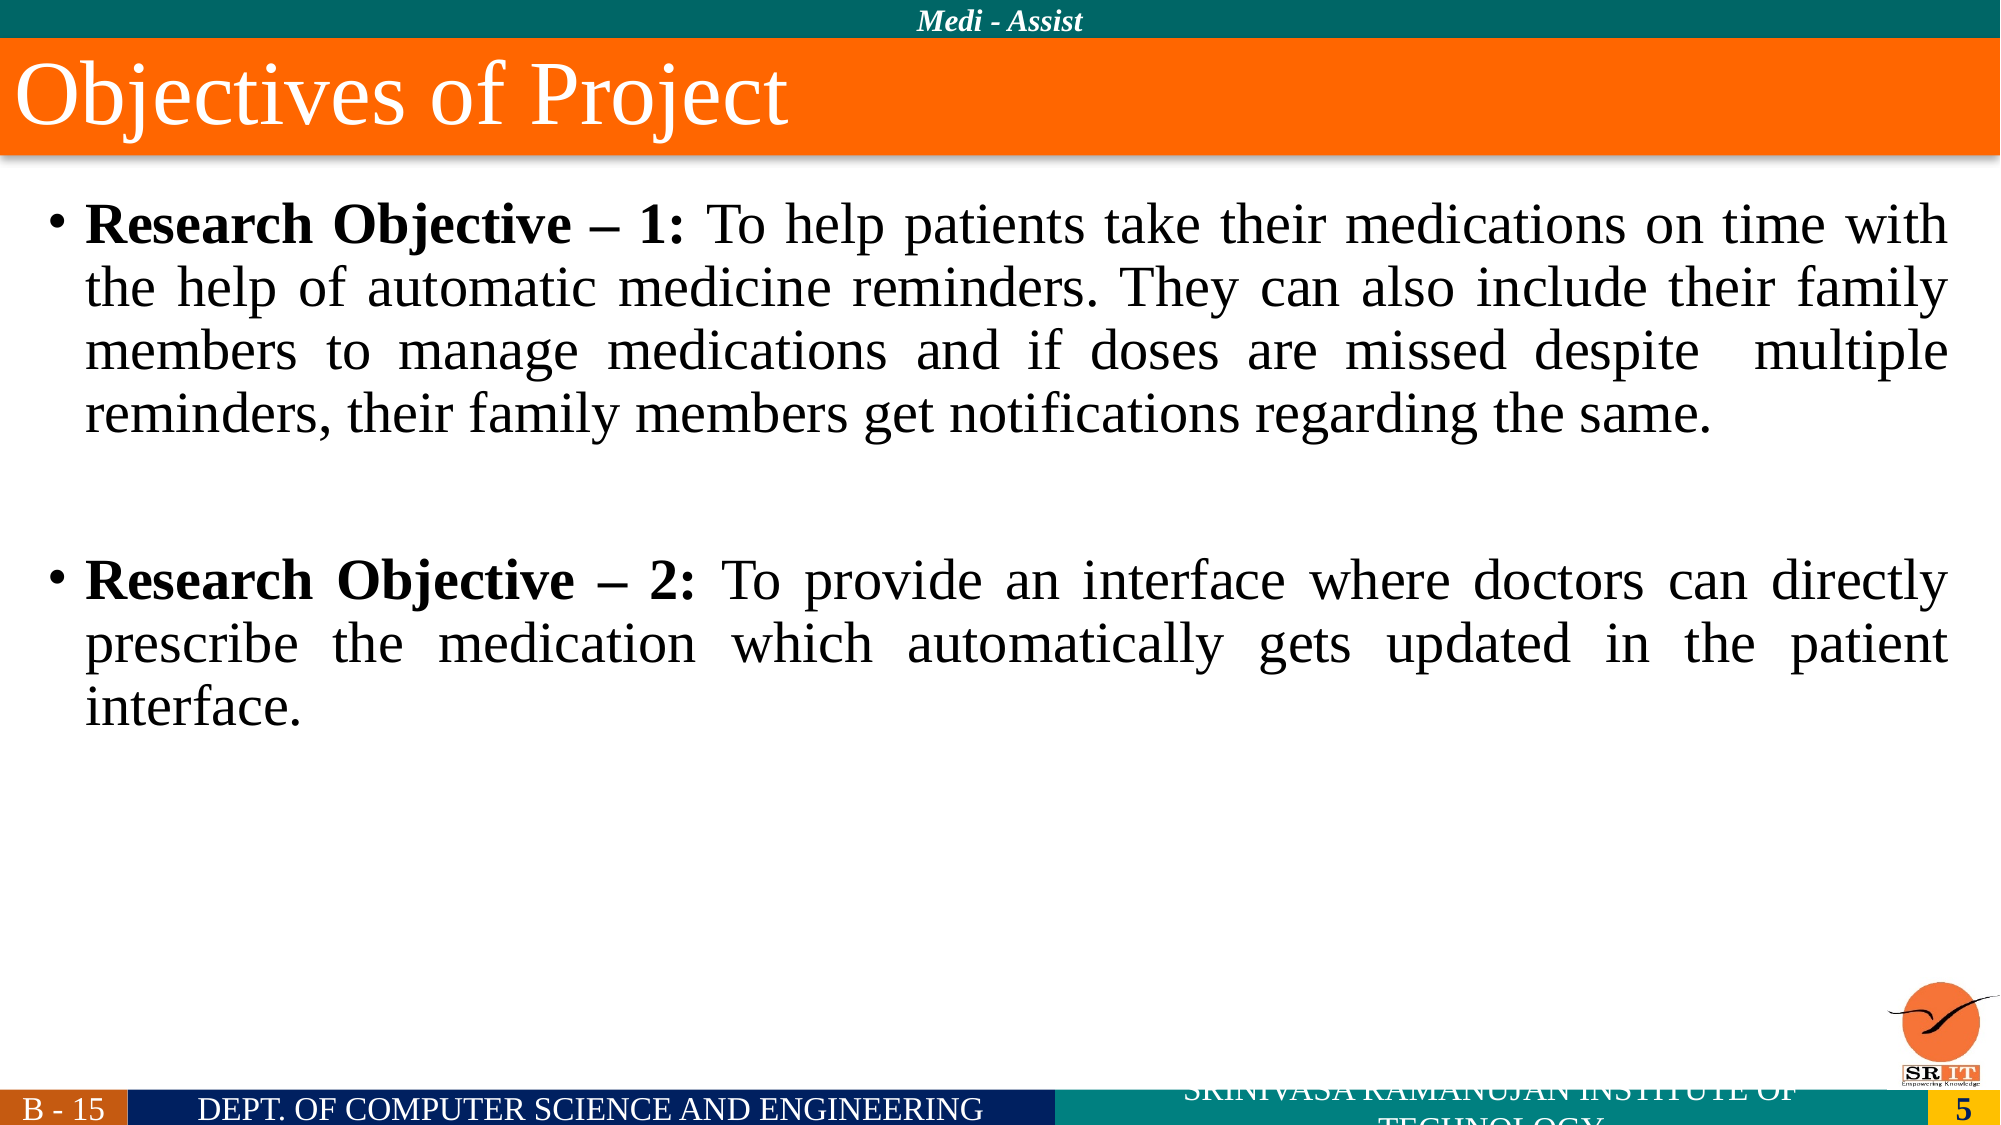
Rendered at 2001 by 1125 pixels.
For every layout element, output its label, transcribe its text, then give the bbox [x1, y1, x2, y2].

picture [1887, 977, 2000, 1090]
list Research Objective – 1: To help patients take their medications on time with the help of automatic medicine reminders. They can also include their family members to manage medications and if doses are missed despite multiple reminders, their family members get notifications regarding the same. Research Objective – 2: To provide an interface where doctors can directly prescribe the medication which automatically gets updated in the patient interface. [32, 185, 1965, 1071]
title Objectives of Project [0, 38, 2000, 156]
